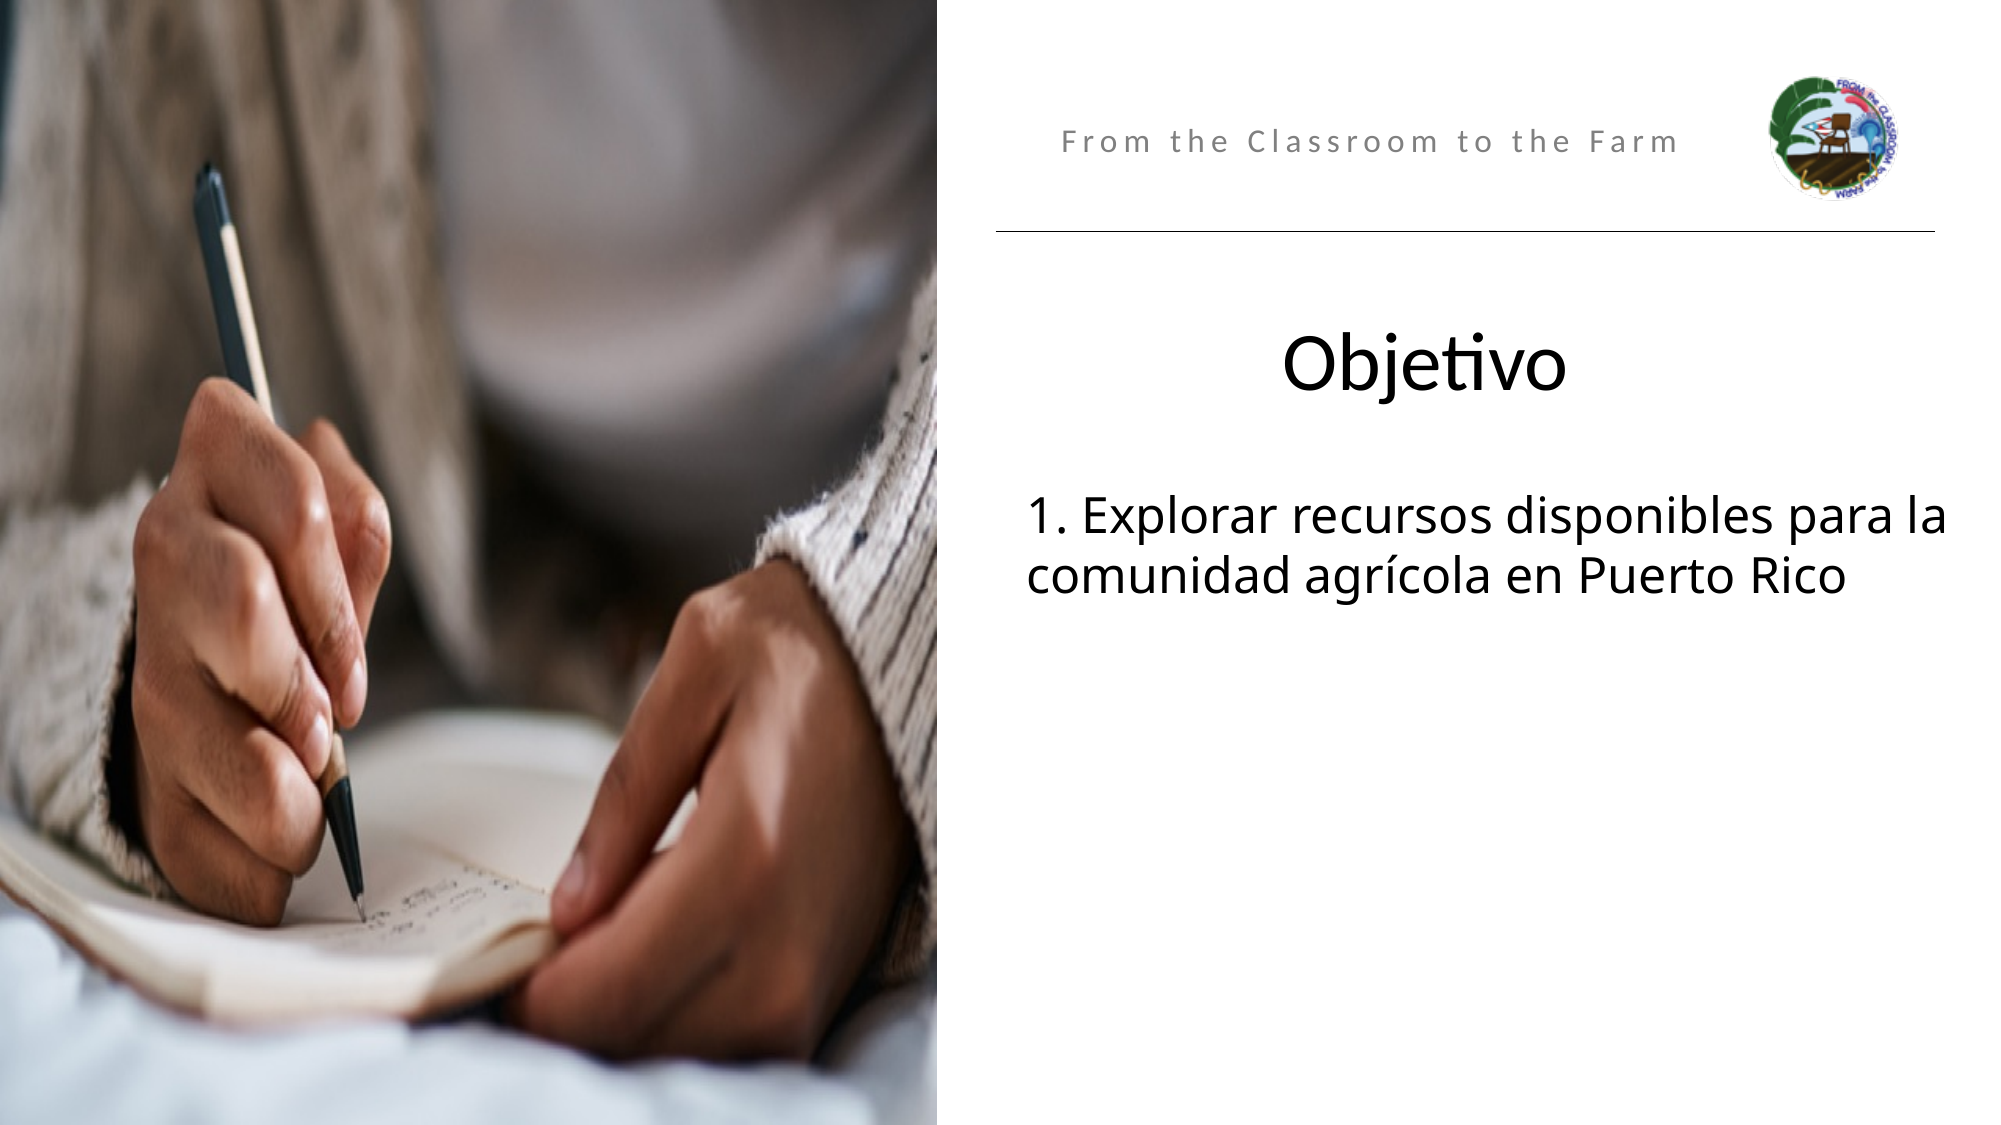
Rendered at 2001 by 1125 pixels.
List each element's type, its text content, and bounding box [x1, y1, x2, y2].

text_box Objetivo [1127, 299, 1725, 415]
picture [0, 0, 937, 1125]
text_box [995, 61, 1935, 232]
text_box 1. Explorar recursos disponibles para la comunidad agrícola en Puerto Rico [1011, 476, 1979, 611]
